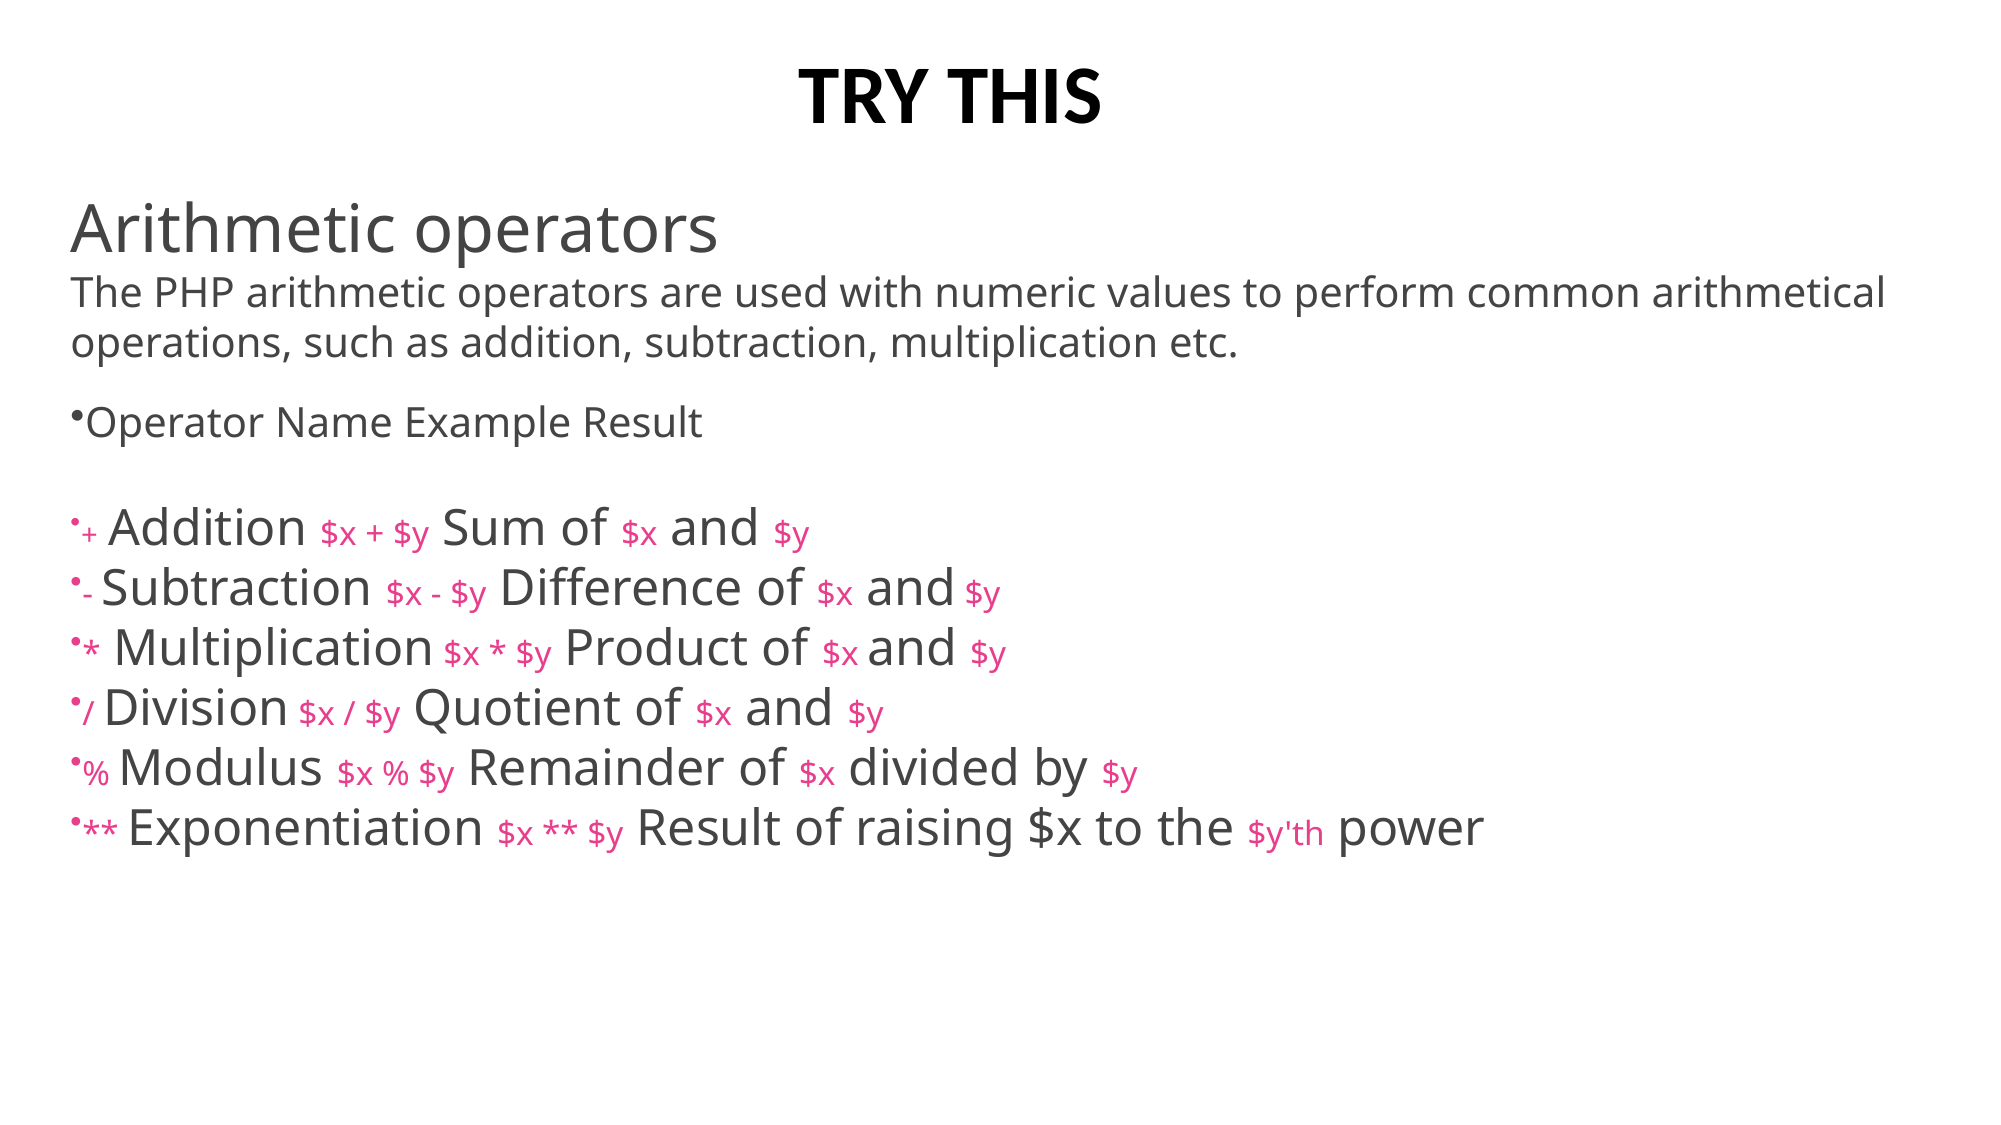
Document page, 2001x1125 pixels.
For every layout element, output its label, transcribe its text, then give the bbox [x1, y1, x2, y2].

text_box Arithmetic operators The PHP arithmetic operators are used with numeric values to perform common arithmetical operations, such as addition, subtraction, multiplication etc. Operator Name Example Result + Addition $x + $y Sum of $x and $y - Subtraction $x - $y Difference of $x and $y * Multiplication $x * $y Product of $x and $y / Division $x / $y Quotient of $x and $y % Modulus $x % $y Remainder of $x divided by $y ** Exponentiation $x ** $y Result of raising $x to the $y'th power [55, 185, 1944, 964]
text_box TRY THIS [441, 32, 1442, 148]
